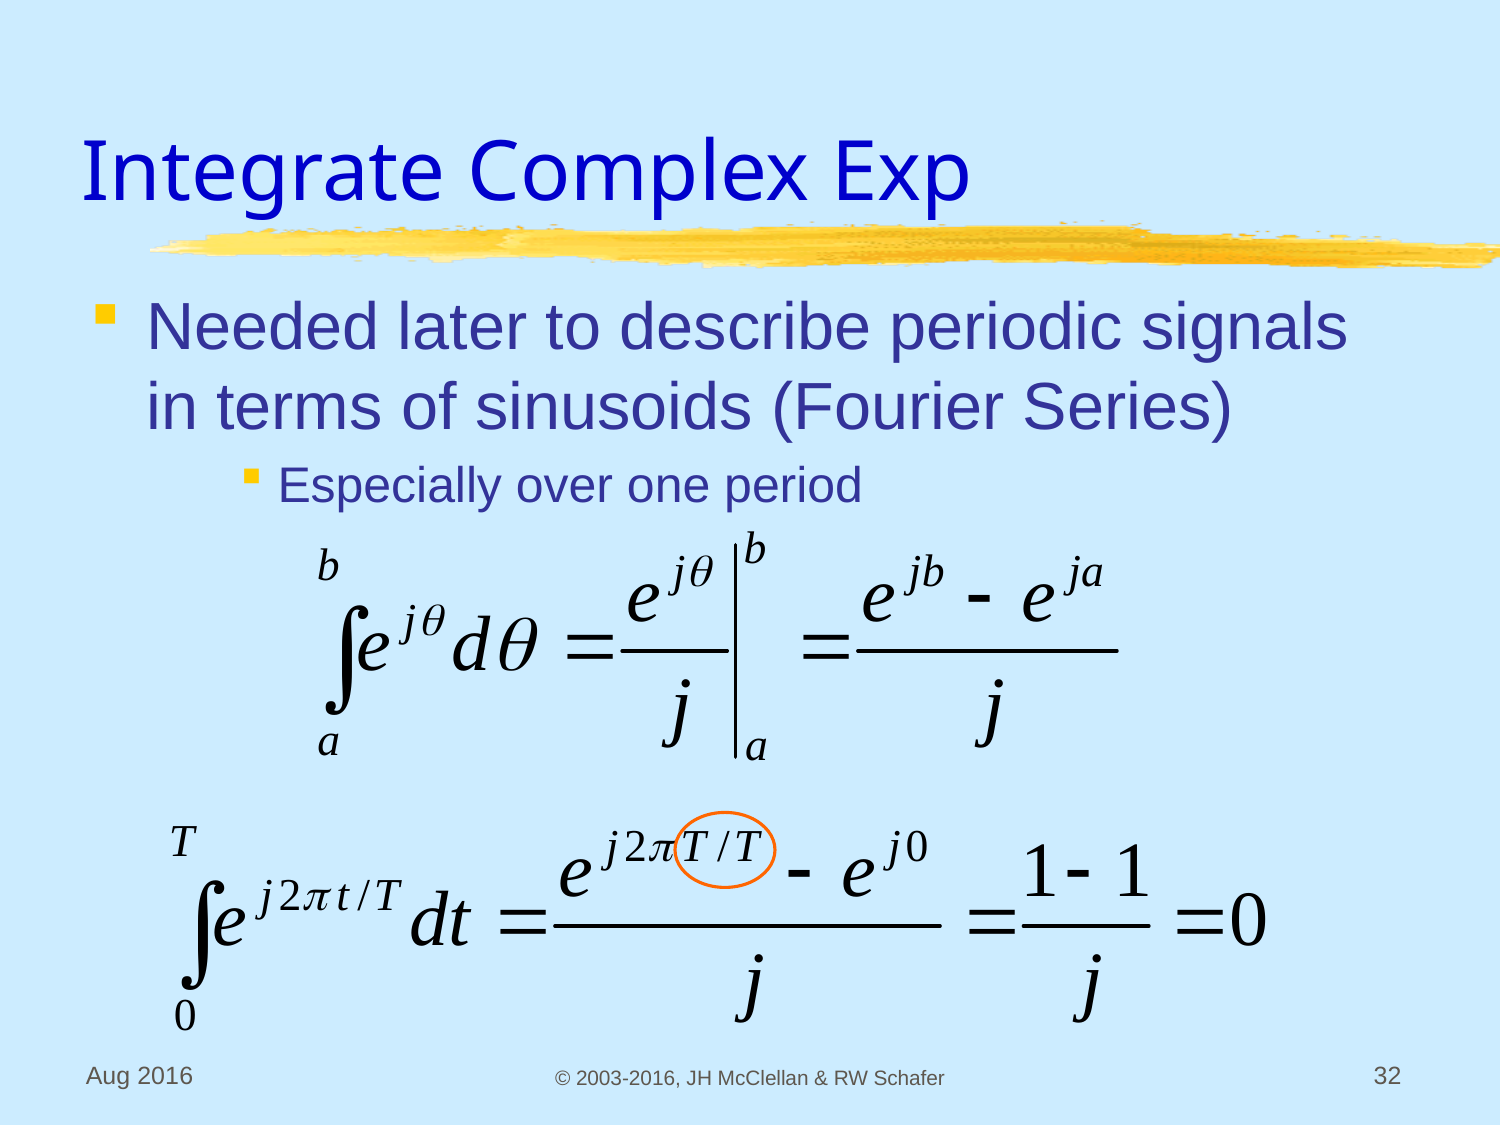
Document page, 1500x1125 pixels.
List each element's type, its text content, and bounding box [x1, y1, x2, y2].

title Integrate Complex Exp [66, 37, 1342, 226]
slide_number 32 [1103, 1021, 1417, 1098]
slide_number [70, 1021, 384, 1098]
list Needed later to describe periodic signals in terms of sinusoids (Fourier Series) Especially over one period [74, 274, 1417, 960]
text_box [156, 801, 1280, 1051]
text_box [299, 513, 1136, 776]
picture [150, 215, 1500, 279]
footer © 2003-2016, JH McClellan & RW Schafer [512, 1058, 988, 1098]
